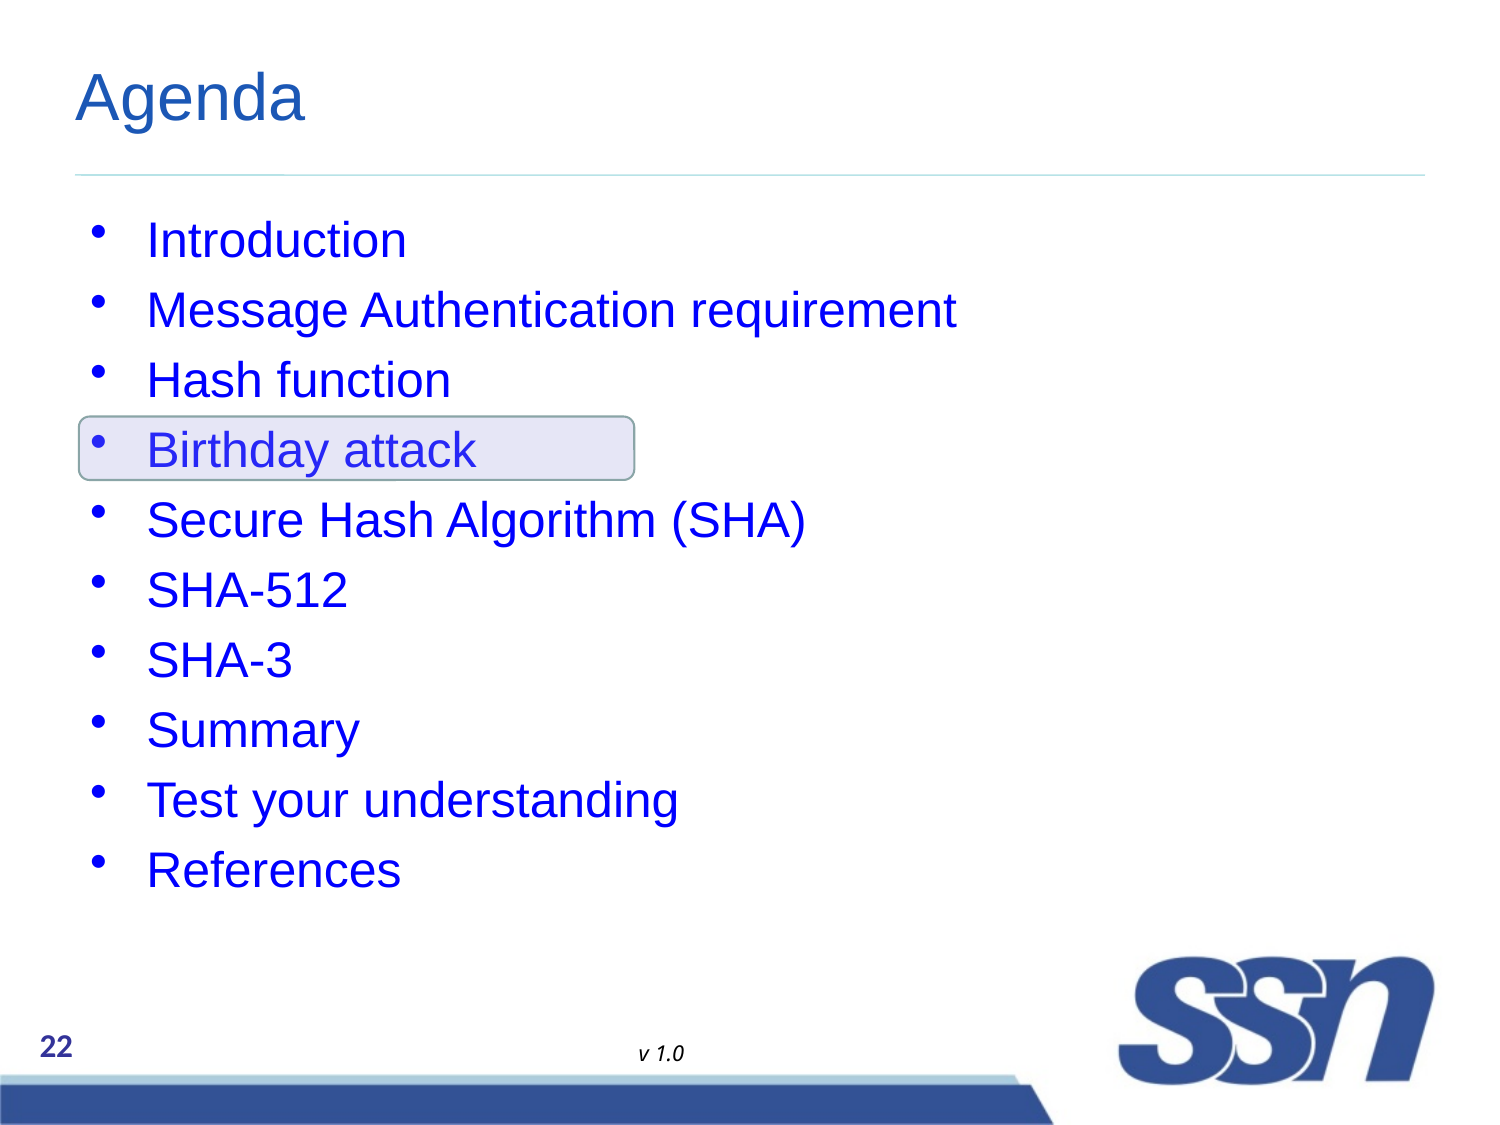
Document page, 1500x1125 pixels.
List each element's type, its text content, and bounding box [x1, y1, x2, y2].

picture [0, 913, 1500, 1125]
title Agenda [60, 13, 1027, 175]
text_box [76, 414, 637, 483]
list Introduction Message Authentication requirement Hash function Birthday attack Secure Hash Algorithm (SHA) SHA-512 SHA-3 Summary Test your understanding References [75, 200, 1462, 1005]
